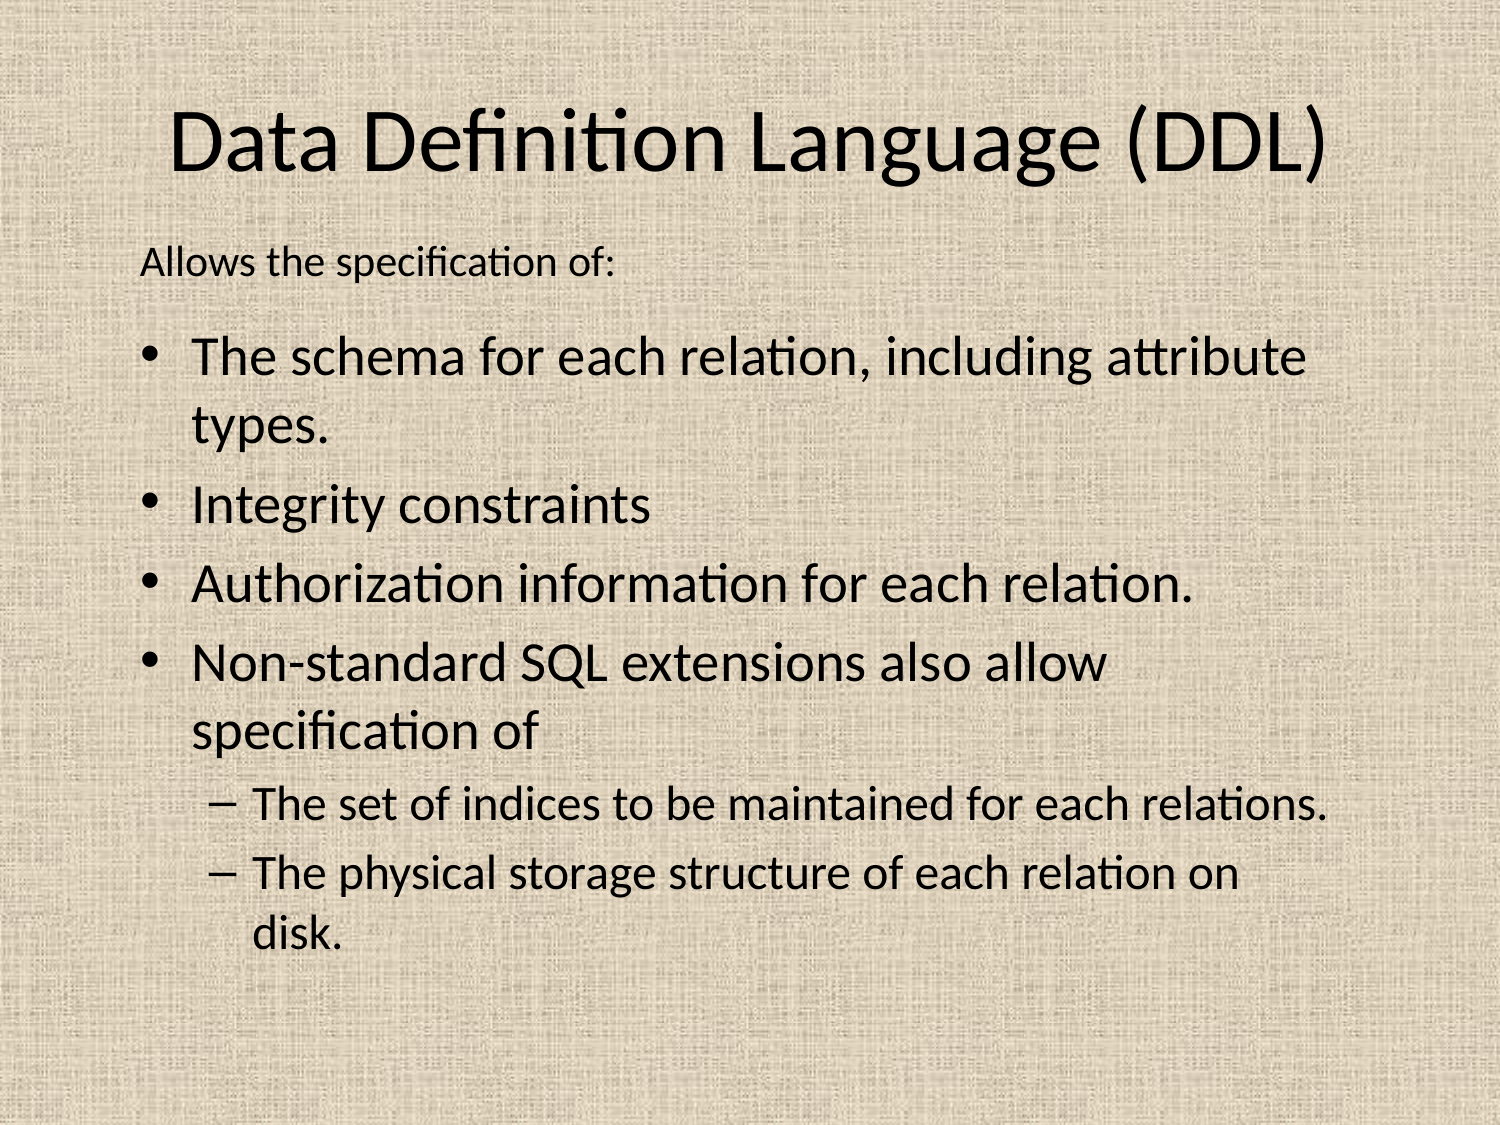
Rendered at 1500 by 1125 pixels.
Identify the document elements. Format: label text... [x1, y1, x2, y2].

text_box Allows the specification of: [124, 224, 1313, 293]
list The schema for each relation, including attribute types. Integrity constraints Authorization information for each relation. Non-standard SQL extensions also allow specification of The set of indices to be maintained for each relations. The physical storage structure of each relation on disk. [125, 311, 1350, 1000]
picture [0, 0, 1500, 1125]
title Data Definition Language (DDL) [75, 45, 1425, 225]
